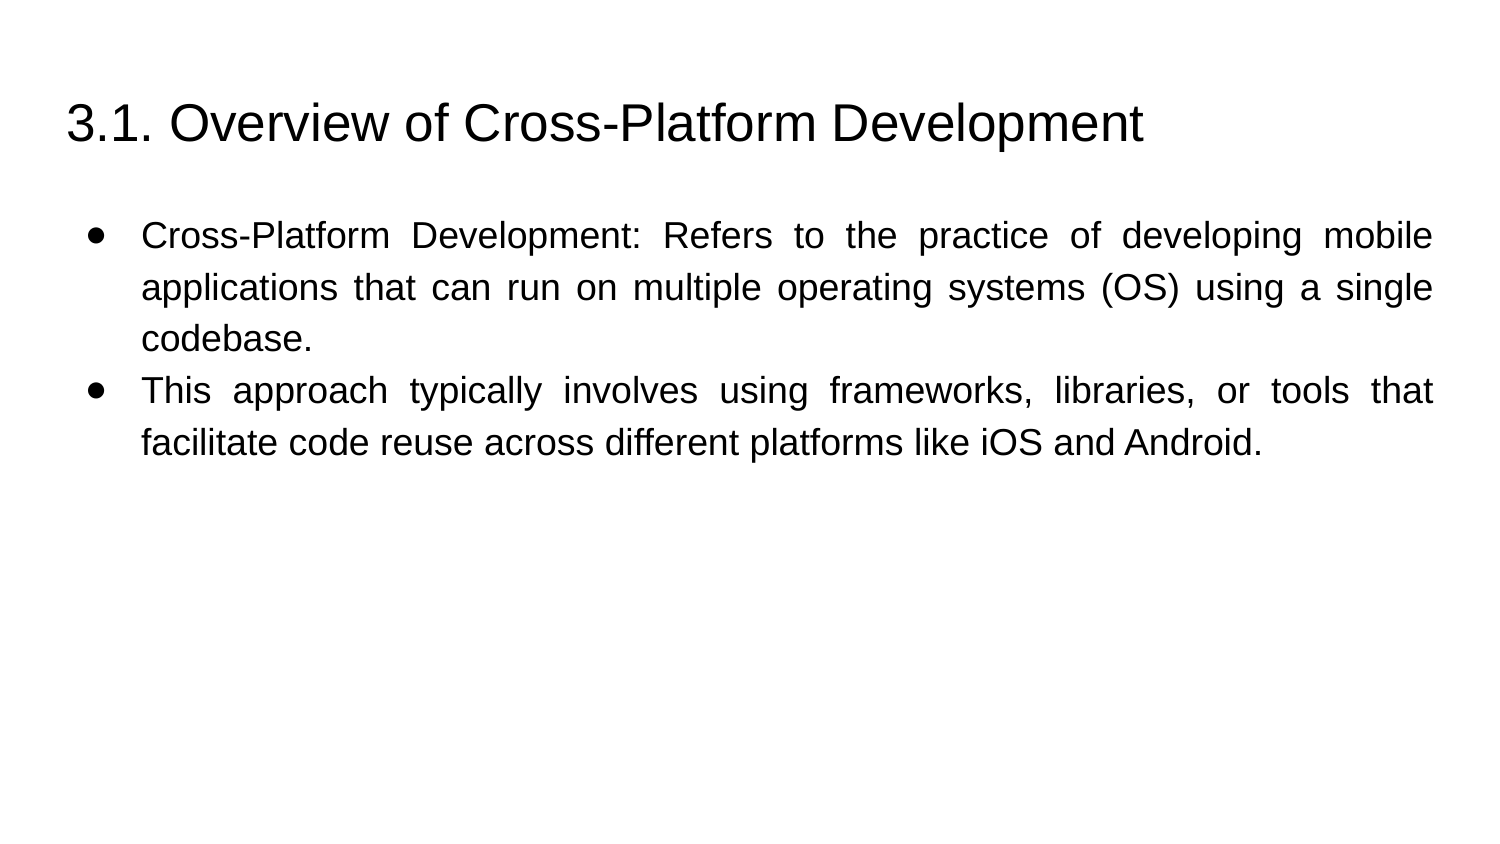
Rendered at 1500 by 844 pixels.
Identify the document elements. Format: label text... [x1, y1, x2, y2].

list Cross-Platform Development: Refers to the practice of developing mobile applications that can run on multiple operating systems (OS) using a single codebase. This approach typically involves using frameworks, libraries, or tools that facilitate code reuse across different platforms like iOS and Android. [51, 189, 1449, 750]
title 3.1. Overview of Cross-Platform Development [51, 72, 1449, 167]
